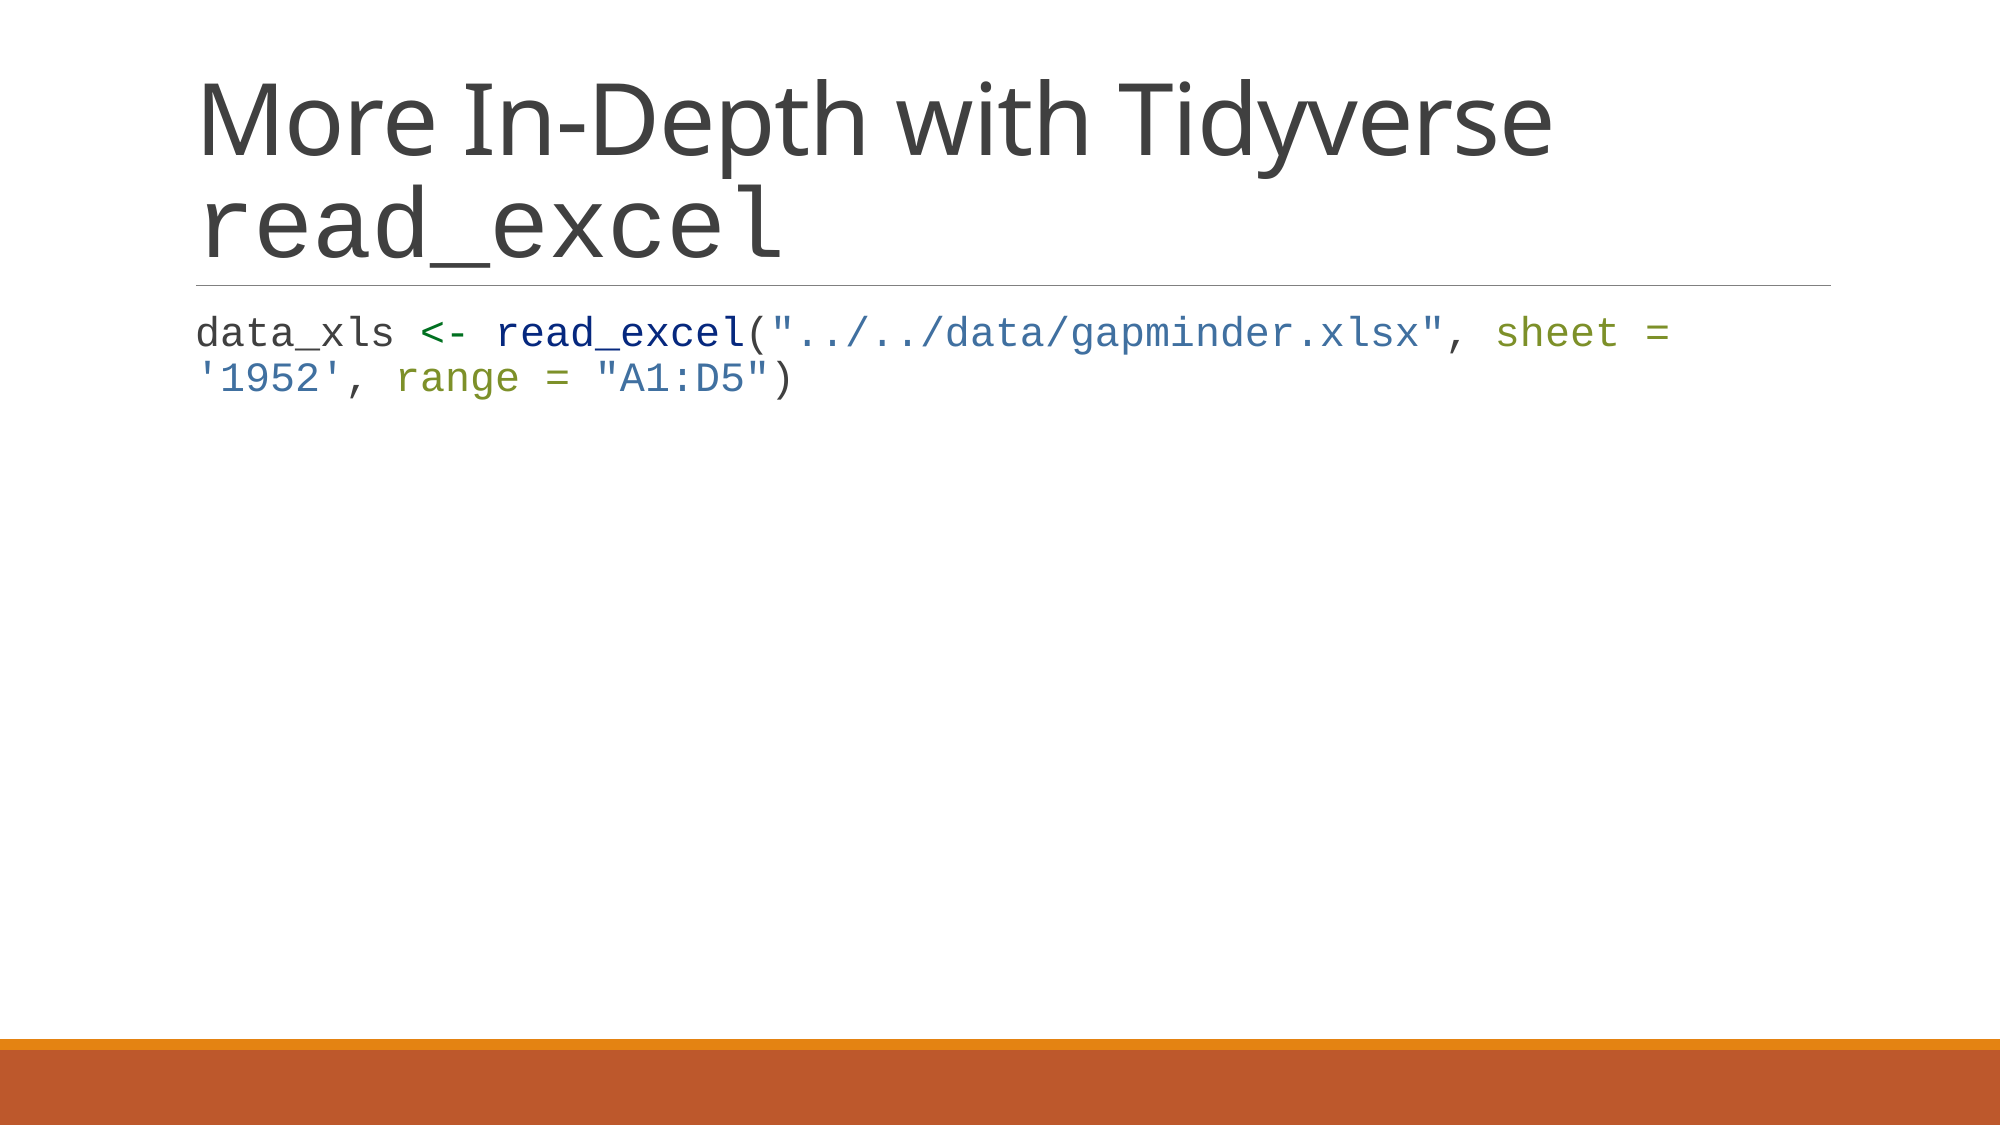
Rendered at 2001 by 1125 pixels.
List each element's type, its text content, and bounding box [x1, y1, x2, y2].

list data_xls <- read_excel("../../data/gapminder.xlsx", sheet = '1952', range = "A1:D5") [180, 302, 1830, 963]
title More In-Depth with Tidyverse read_excel [180, 47, 1830, 285]
